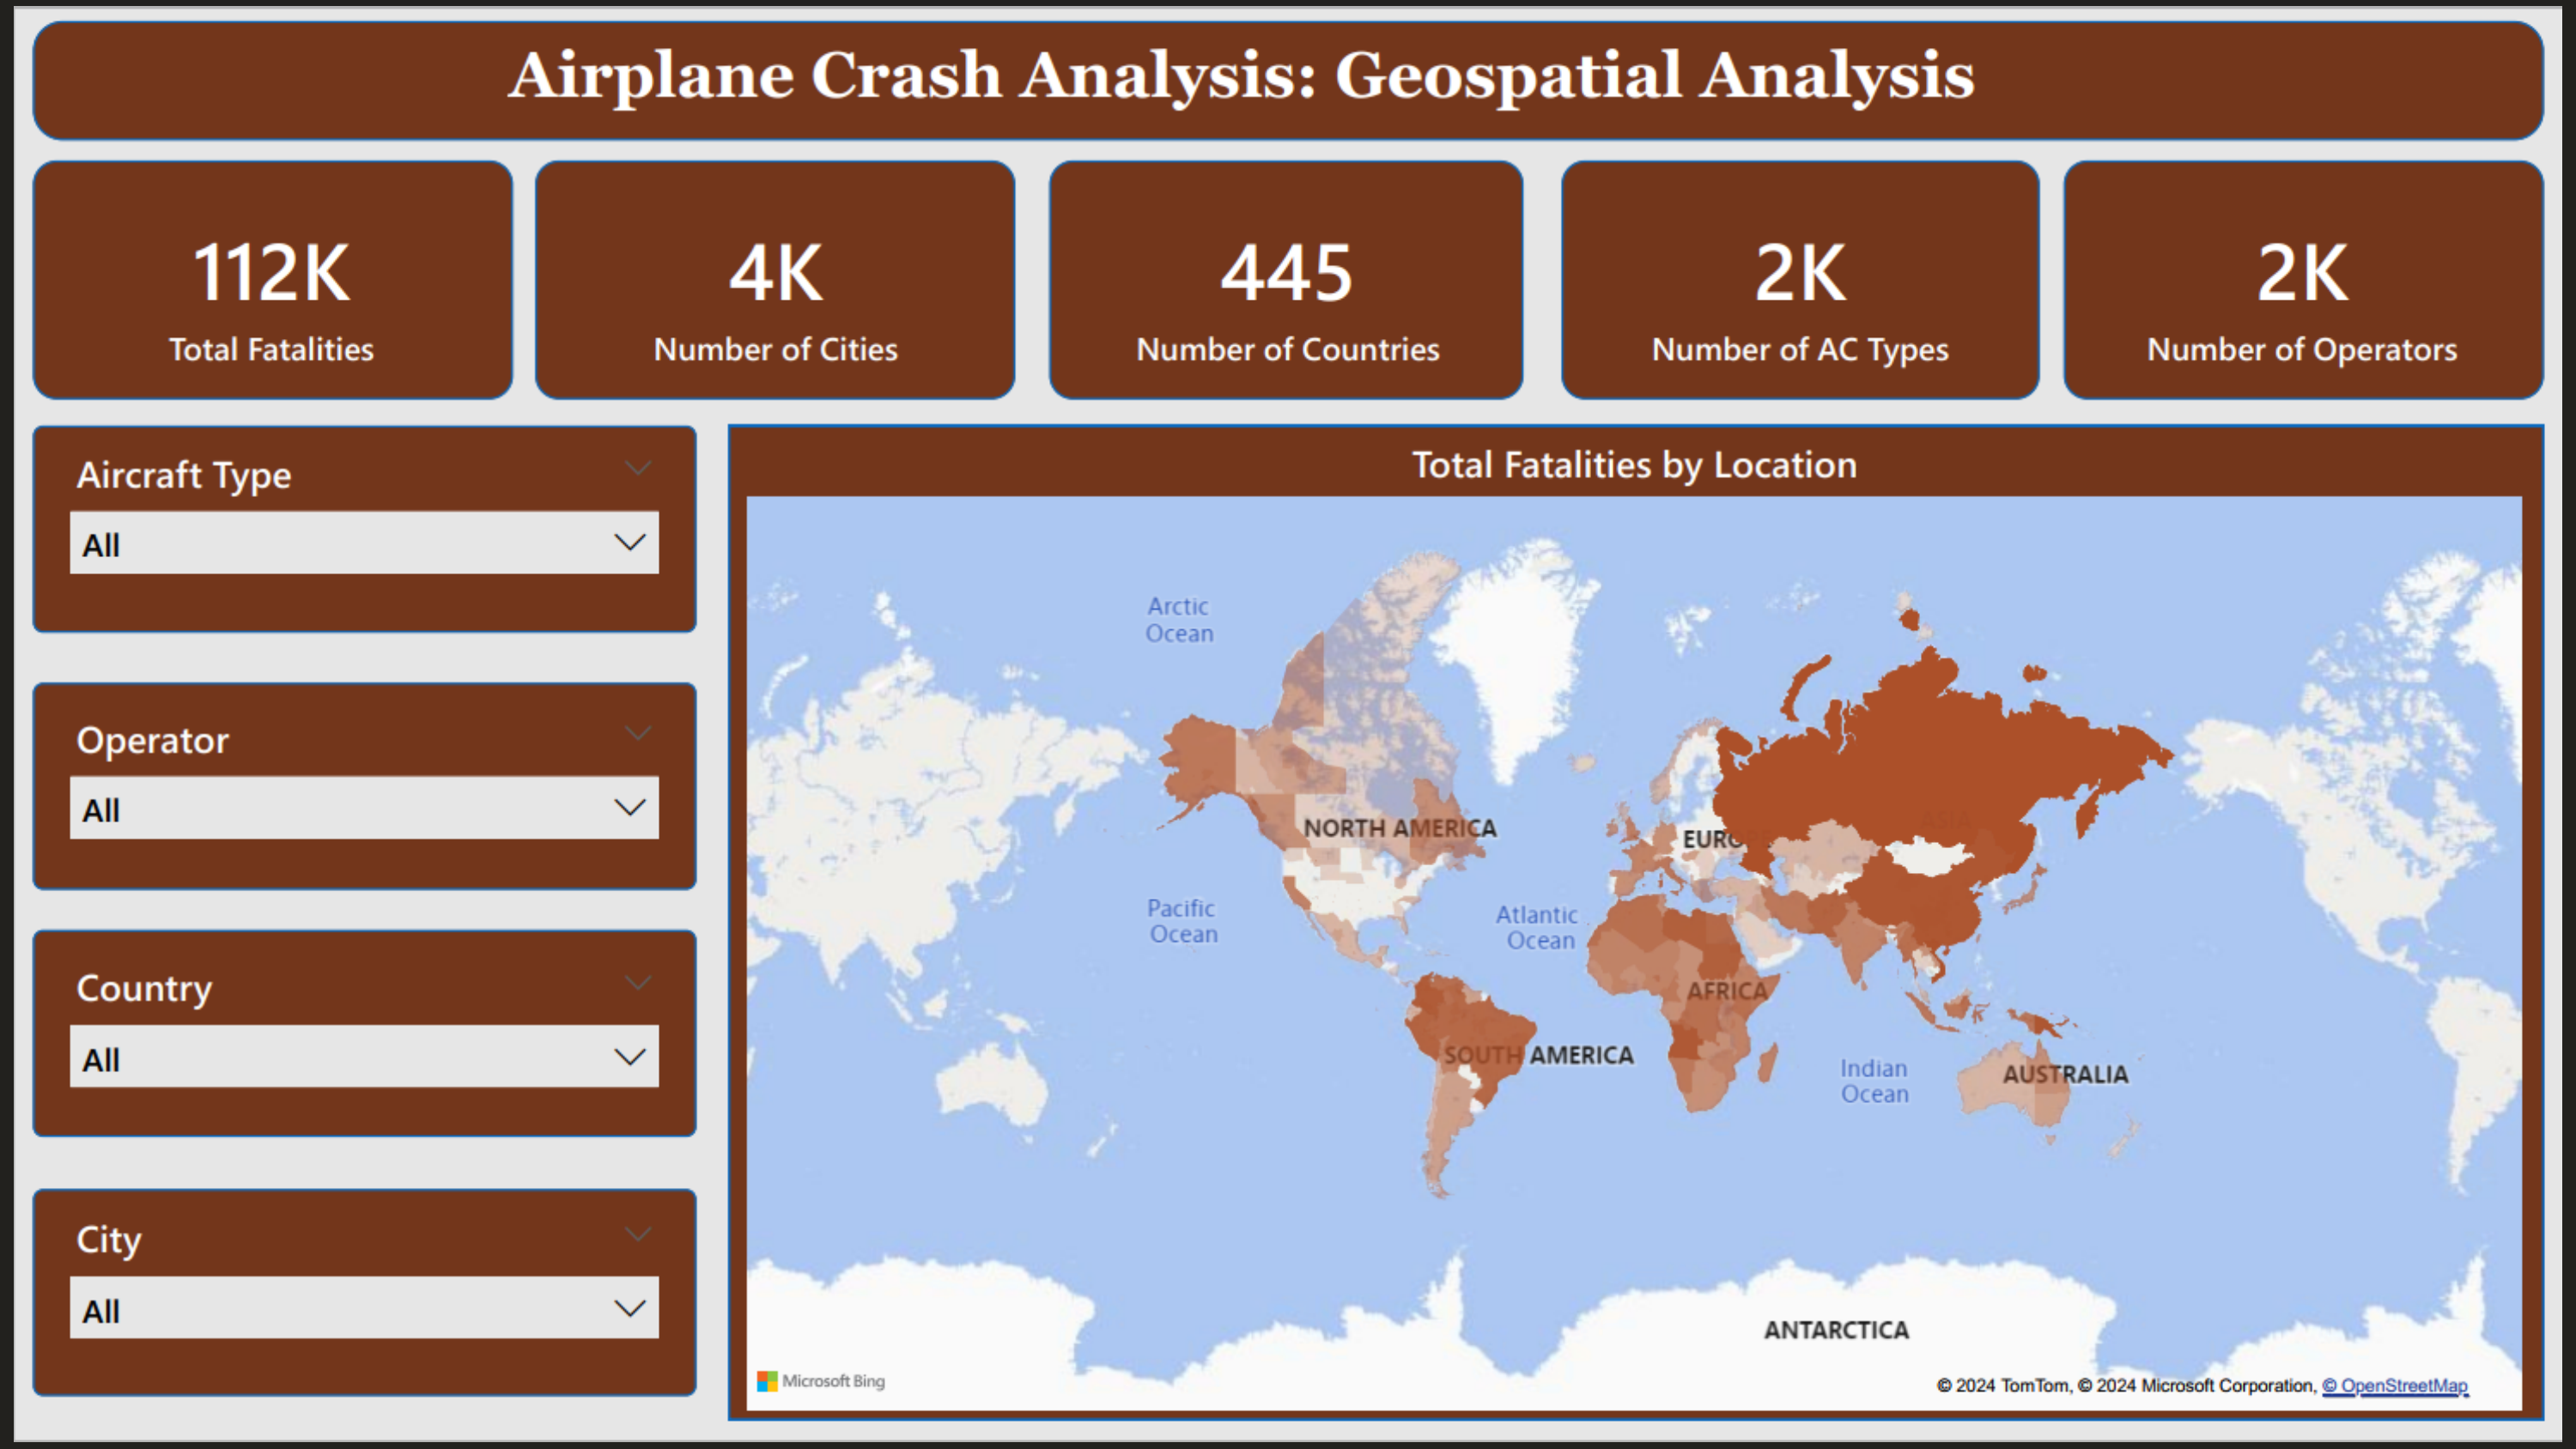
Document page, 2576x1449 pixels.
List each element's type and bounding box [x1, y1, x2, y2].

text_box [14, 6, 2562, 1442]
